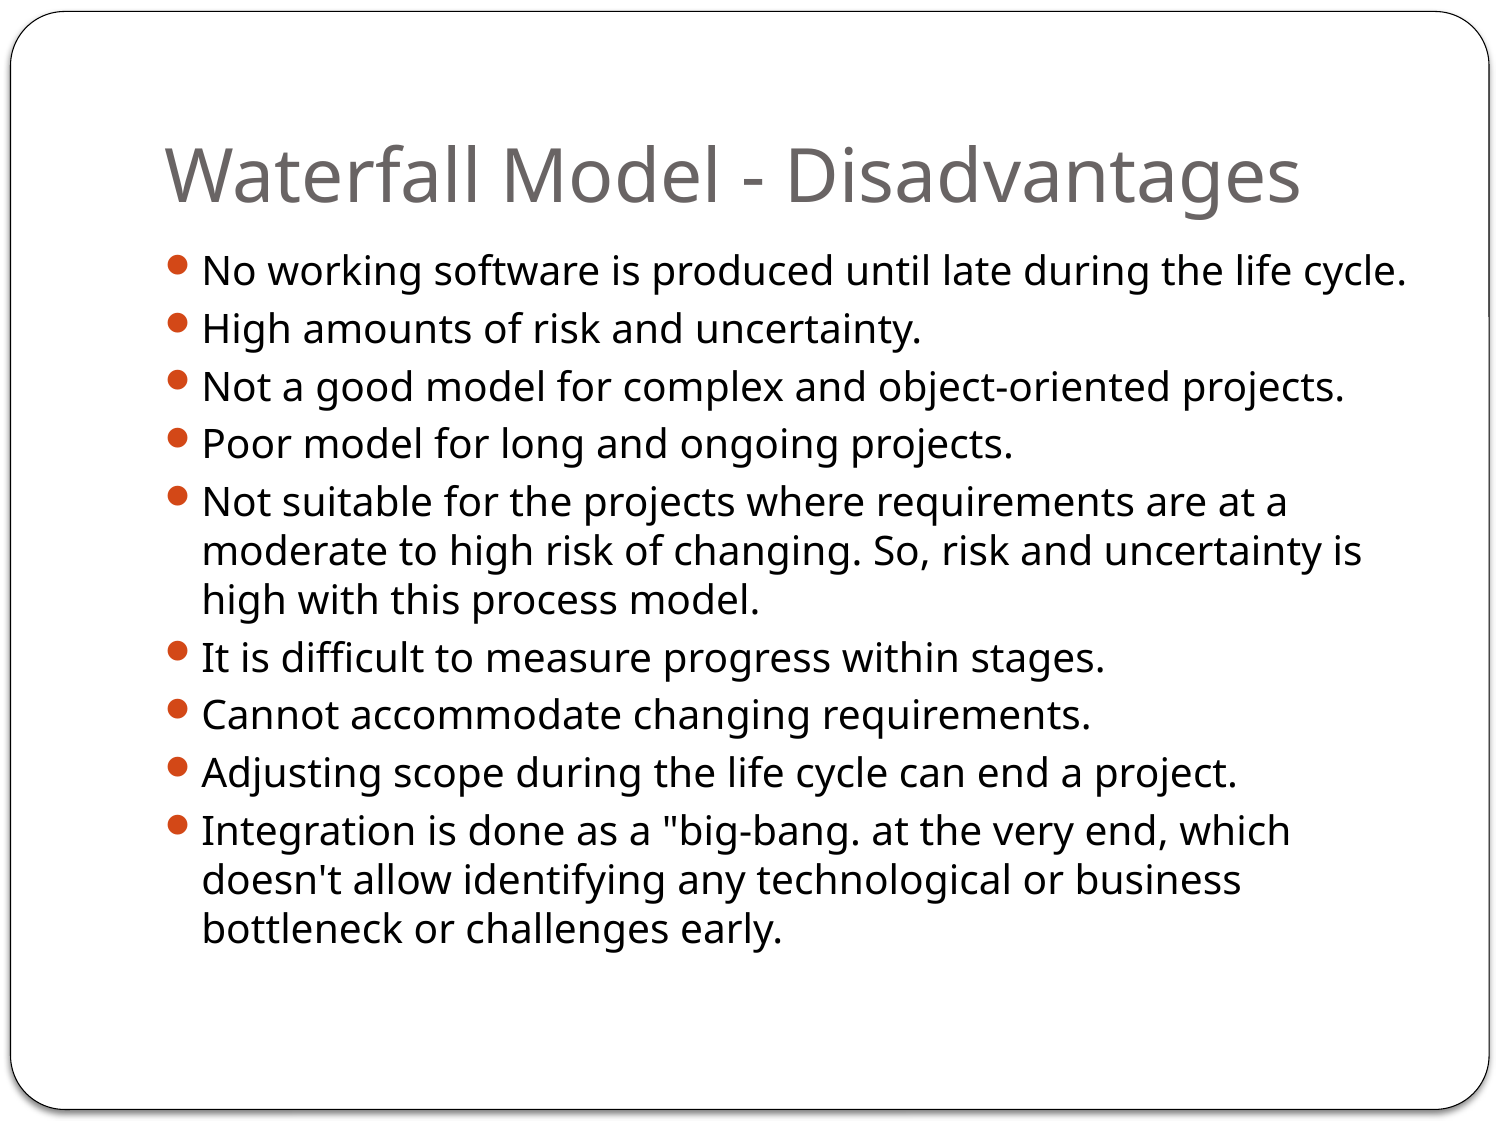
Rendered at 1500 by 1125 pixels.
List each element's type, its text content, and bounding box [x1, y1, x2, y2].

list No working software is produced until late during the life cycle. High amounts of risk and uncertainty. Not a good model for complex and object-oriented projects. Poor model for long and ongoing projects. Not suitable for the projects where requirements are at a moderate to high risk of changing. So, risk and uncertainty is high with this process model. It is difficult to measure progress within stages. Cannot accommodate changing requirements. Adjusting scope during the life cycle can end a project. Integration is done as a "big-bang. at the very end, which doesn't allow identifying any technological or business bottleneck or challenges early. [150, 237, 1425, 988]
title Waterfall Model - Disadvantages [150, 45, 1425, 233]
